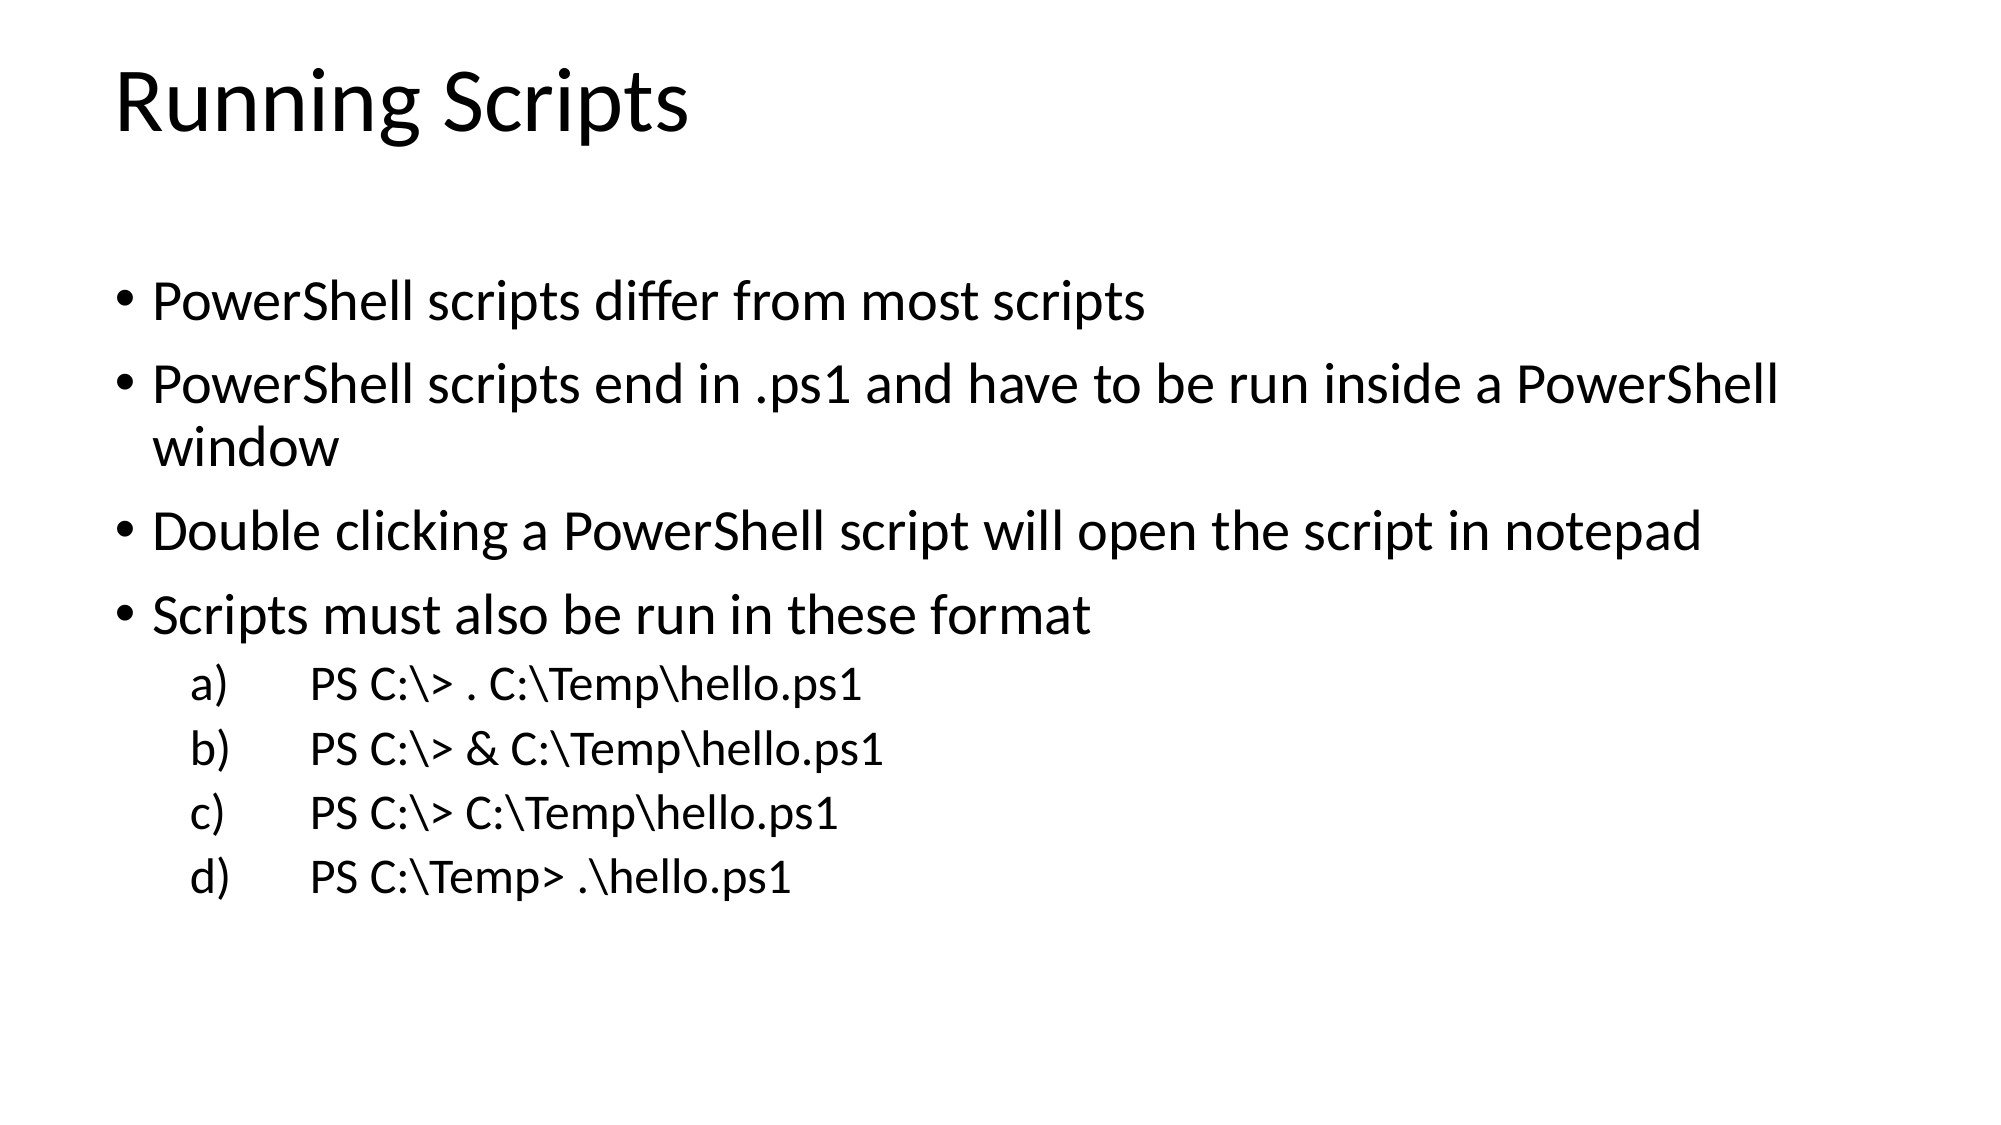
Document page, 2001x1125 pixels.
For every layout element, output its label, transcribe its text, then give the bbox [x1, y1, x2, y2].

list PowerShell scripts differ from most scripts PowerShell scripts end in .ps1 and have to be run inside a PowerShell window Double clicking a PowerShell script will open the script in notepad Scripts must also be run in these format PS C:\> . C:\Temp\hello.ps1 PS C:\> & C:\Temp\hello.ps1 PS C:\> C:\Temp\hello.ps1 PS C:\Temp> .\hello.ps1 [99, 262, 1900, 1005]
title Running Scripts [99, 45, 1900, 233]
